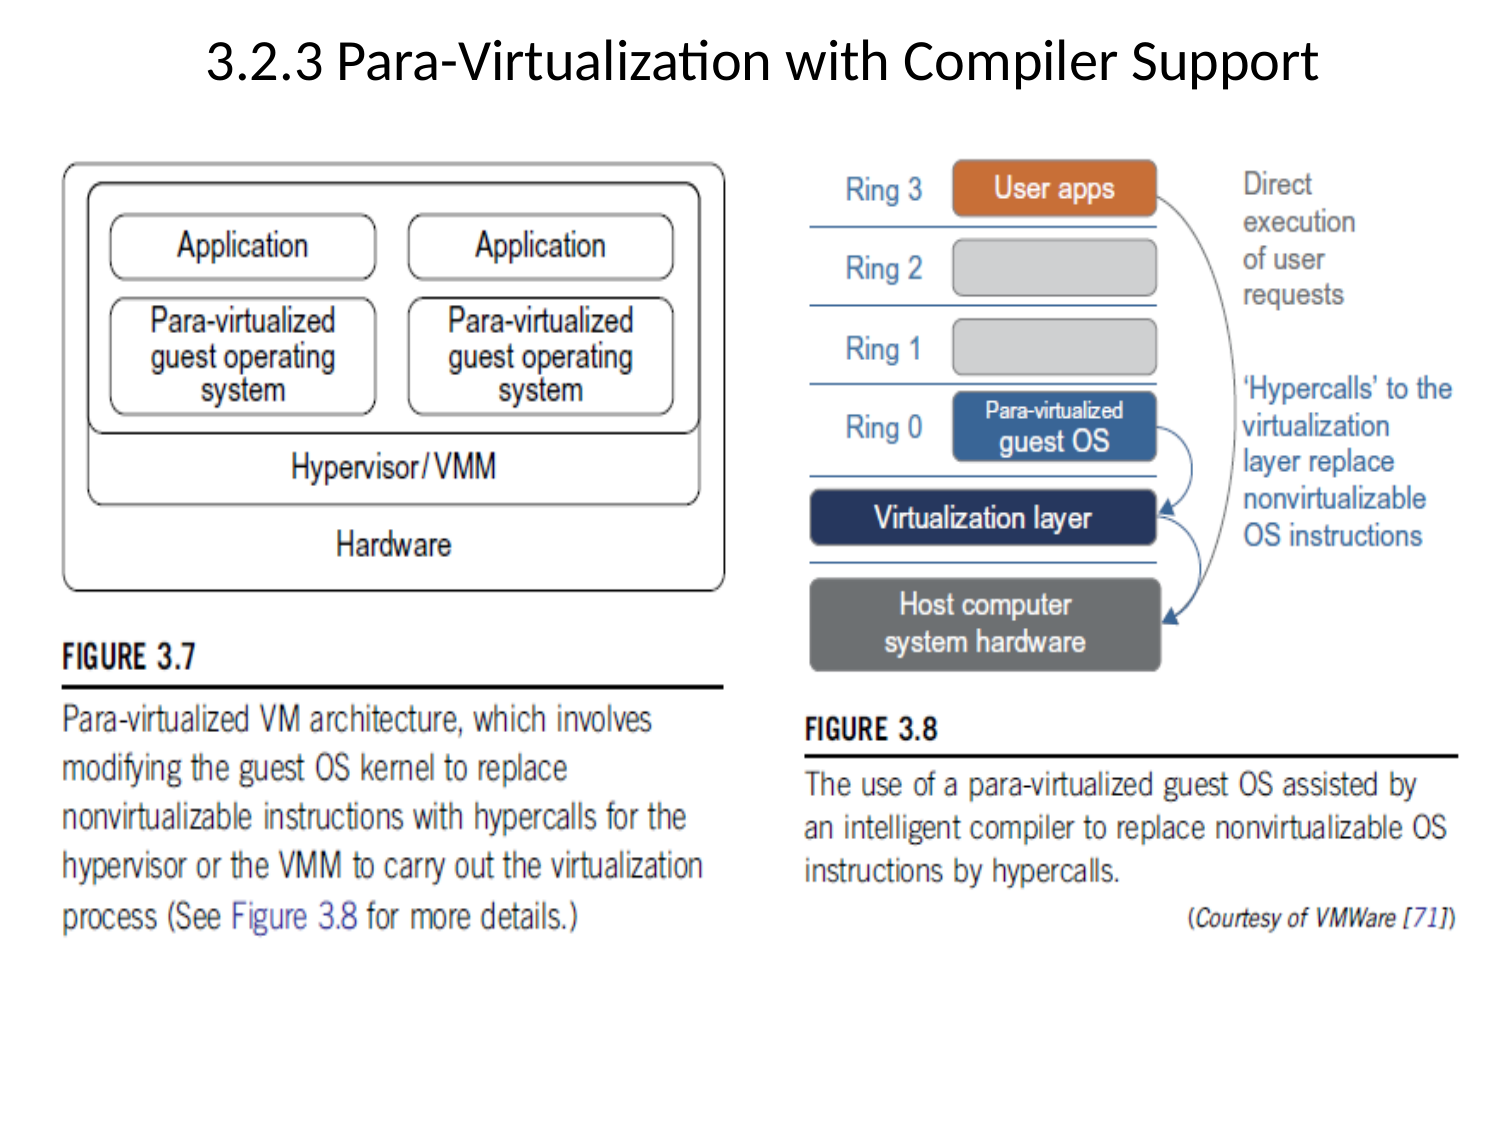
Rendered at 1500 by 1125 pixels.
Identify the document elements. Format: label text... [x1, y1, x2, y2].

picture [50, 140, 748, 988]
picture [798, 140, 1462, 949]
title 3.2.3 Para-Virtualization with Compiler Support [0, 3, 1500, 112]
